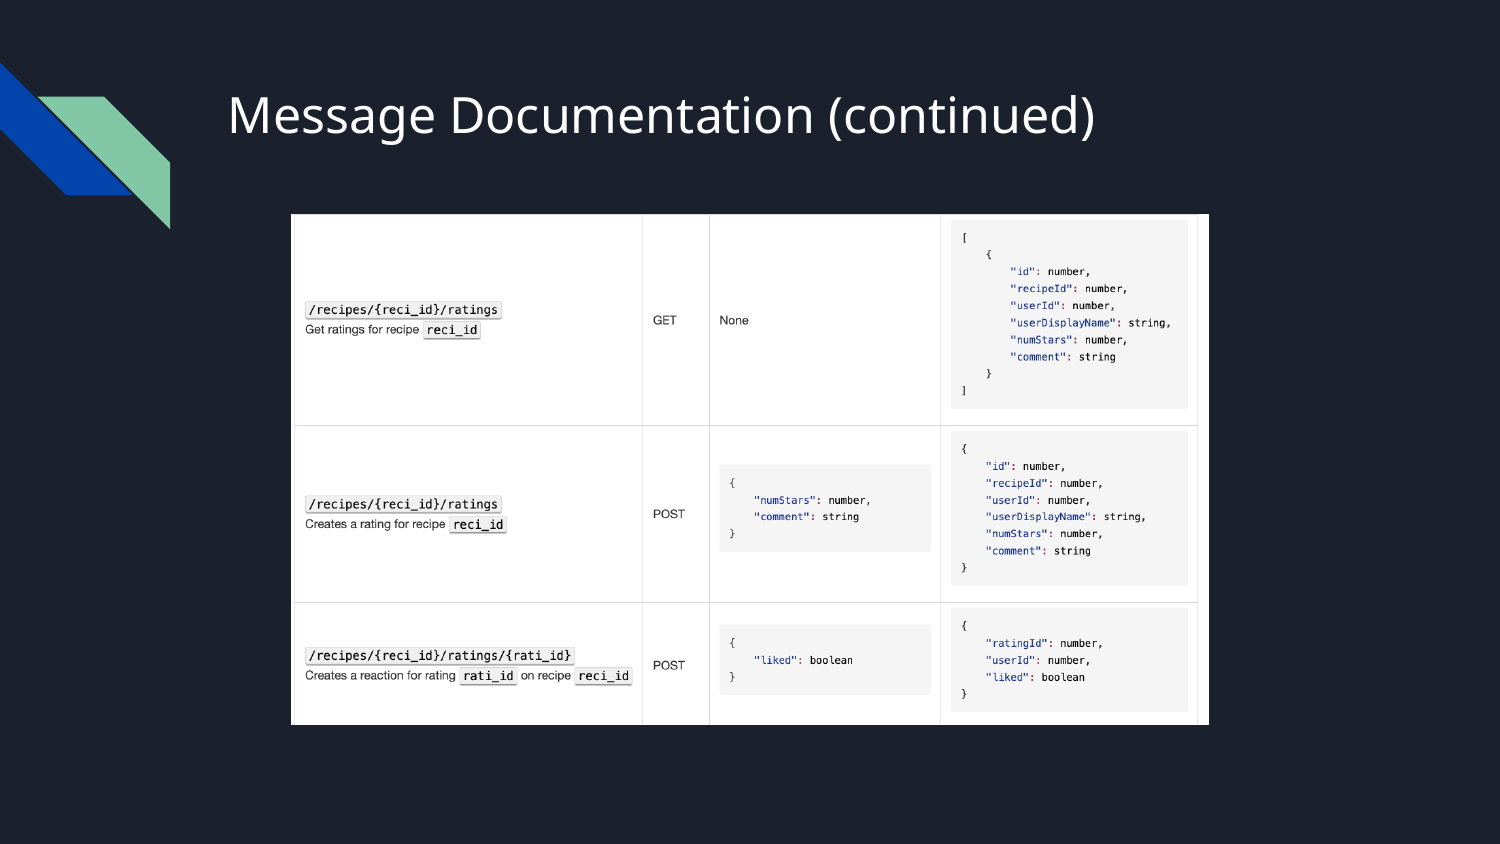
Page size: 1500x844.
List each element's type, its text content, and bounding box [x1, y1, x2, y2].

title Message Documentation (continued) [212, 64, 1368, 215]
picture [290, 214, 1209, 725]
